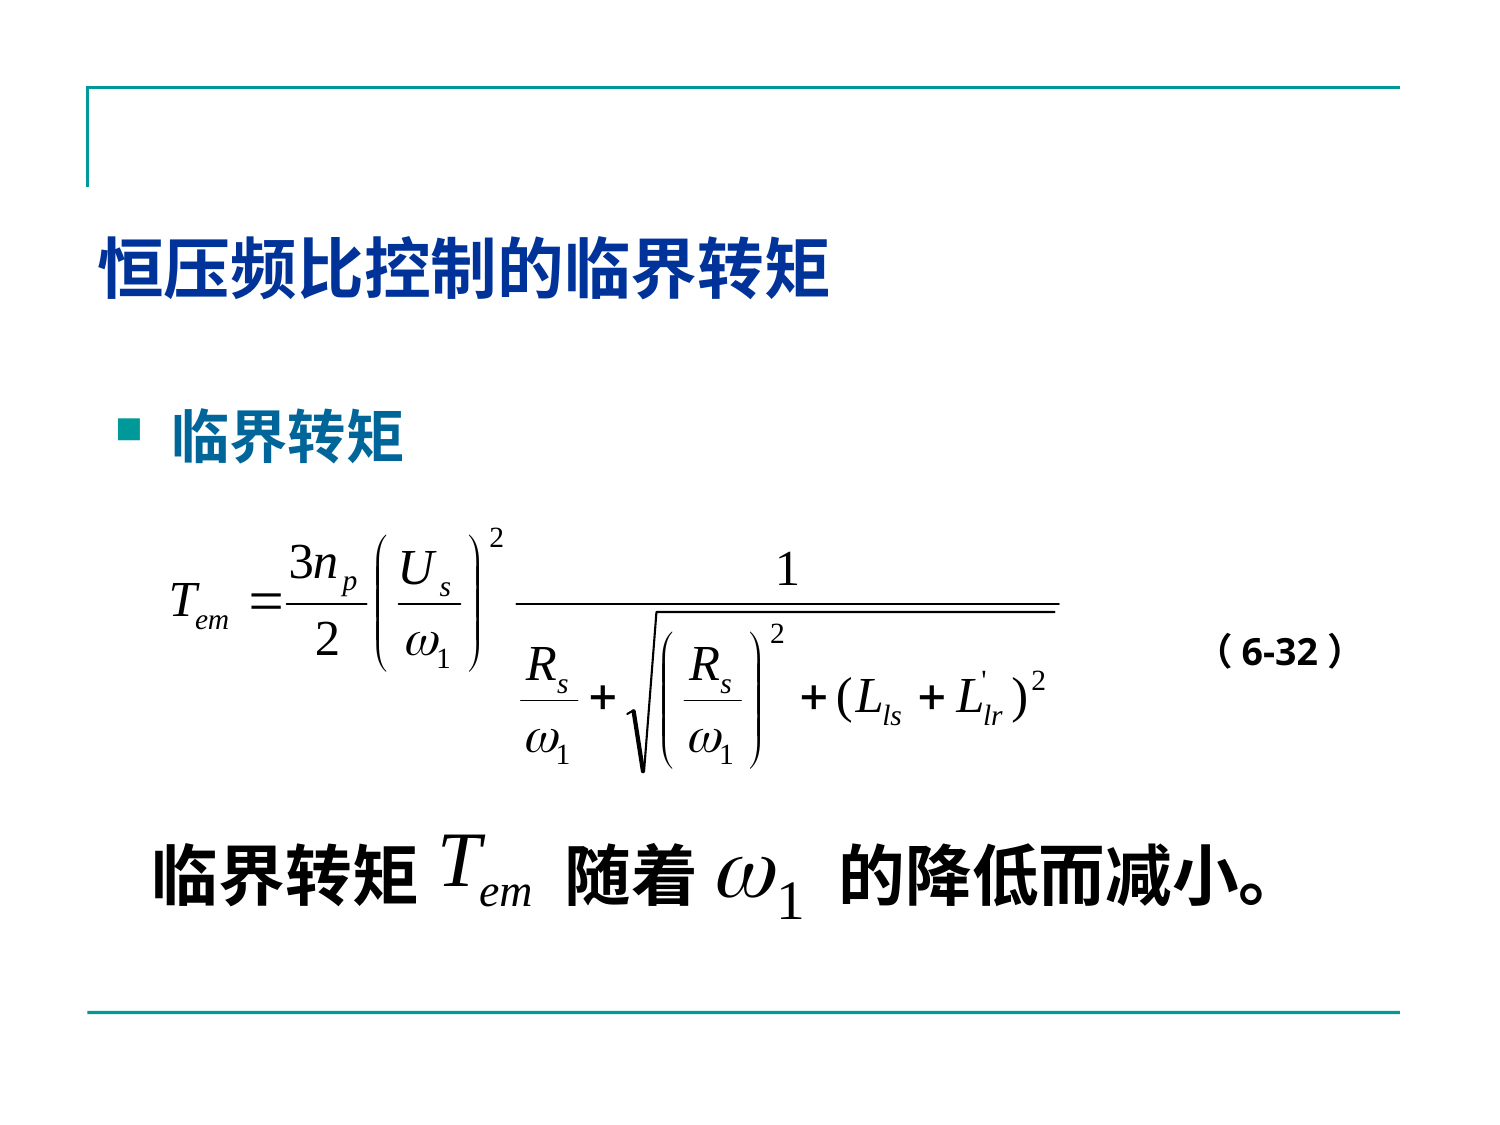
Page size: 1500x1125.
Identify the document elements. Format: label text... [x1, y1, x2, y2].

list 临界转矩 [99, 375, 1388, 1006]
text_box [702, 810, 818, 938]
text_box 临界转矩 [137, 806, 434, 922]
text_box 随着 [550, 806, 714, 922]
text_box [430, 807, 549, 926]
text_box 的降低而减小。 [823, 806, 1327, 922]
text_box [164, 515, 1068, 785]
text_box （6-32） [1180, 609, 1380, 681]
title 恒压频比控制的临界转矩 [82, 199, 1347, 300]
